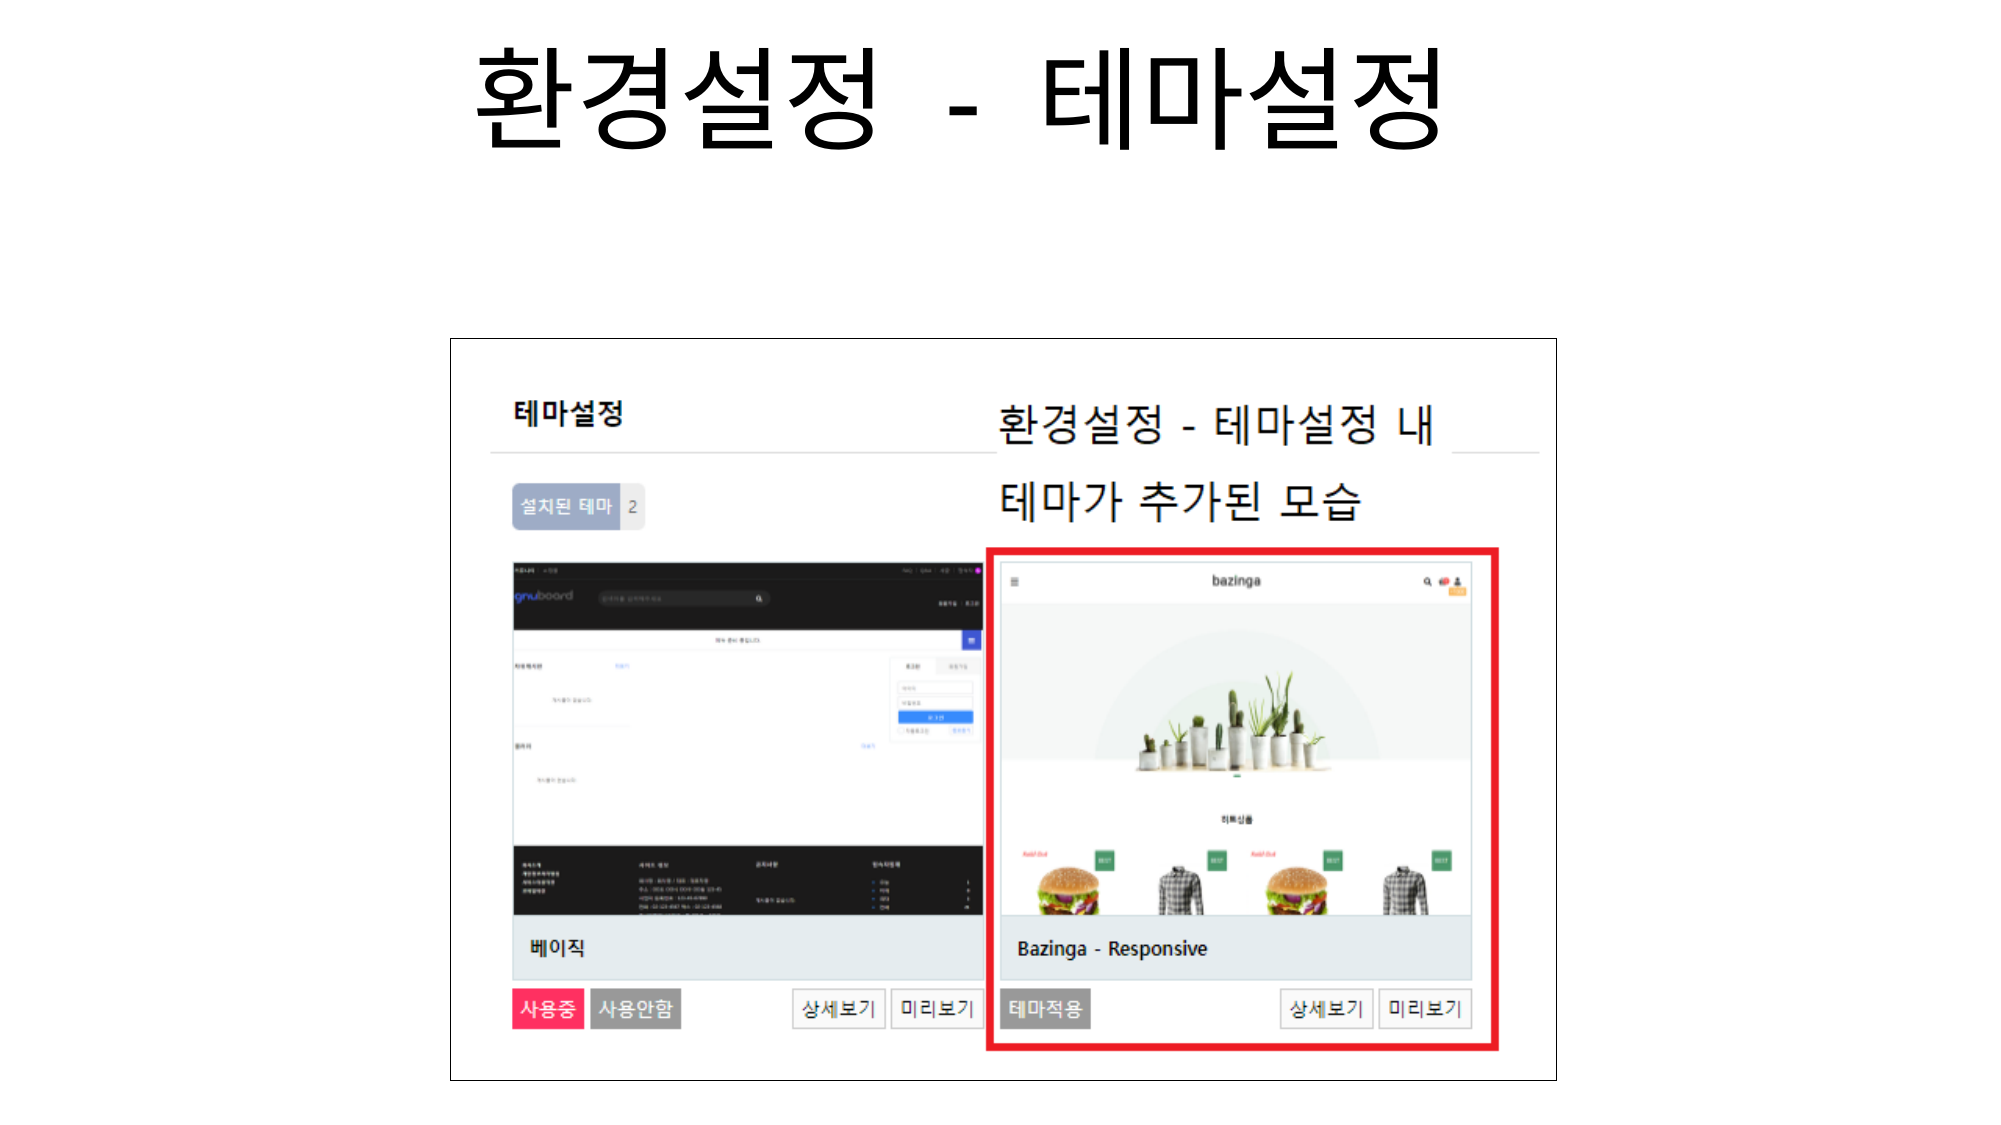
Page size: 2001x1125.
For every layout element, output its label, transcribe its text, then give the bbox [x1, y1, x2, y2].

text_box 환경설정 - 테마설정 [120, 21, 1805, 172]
picture [449, 338, 1557, 1081]
